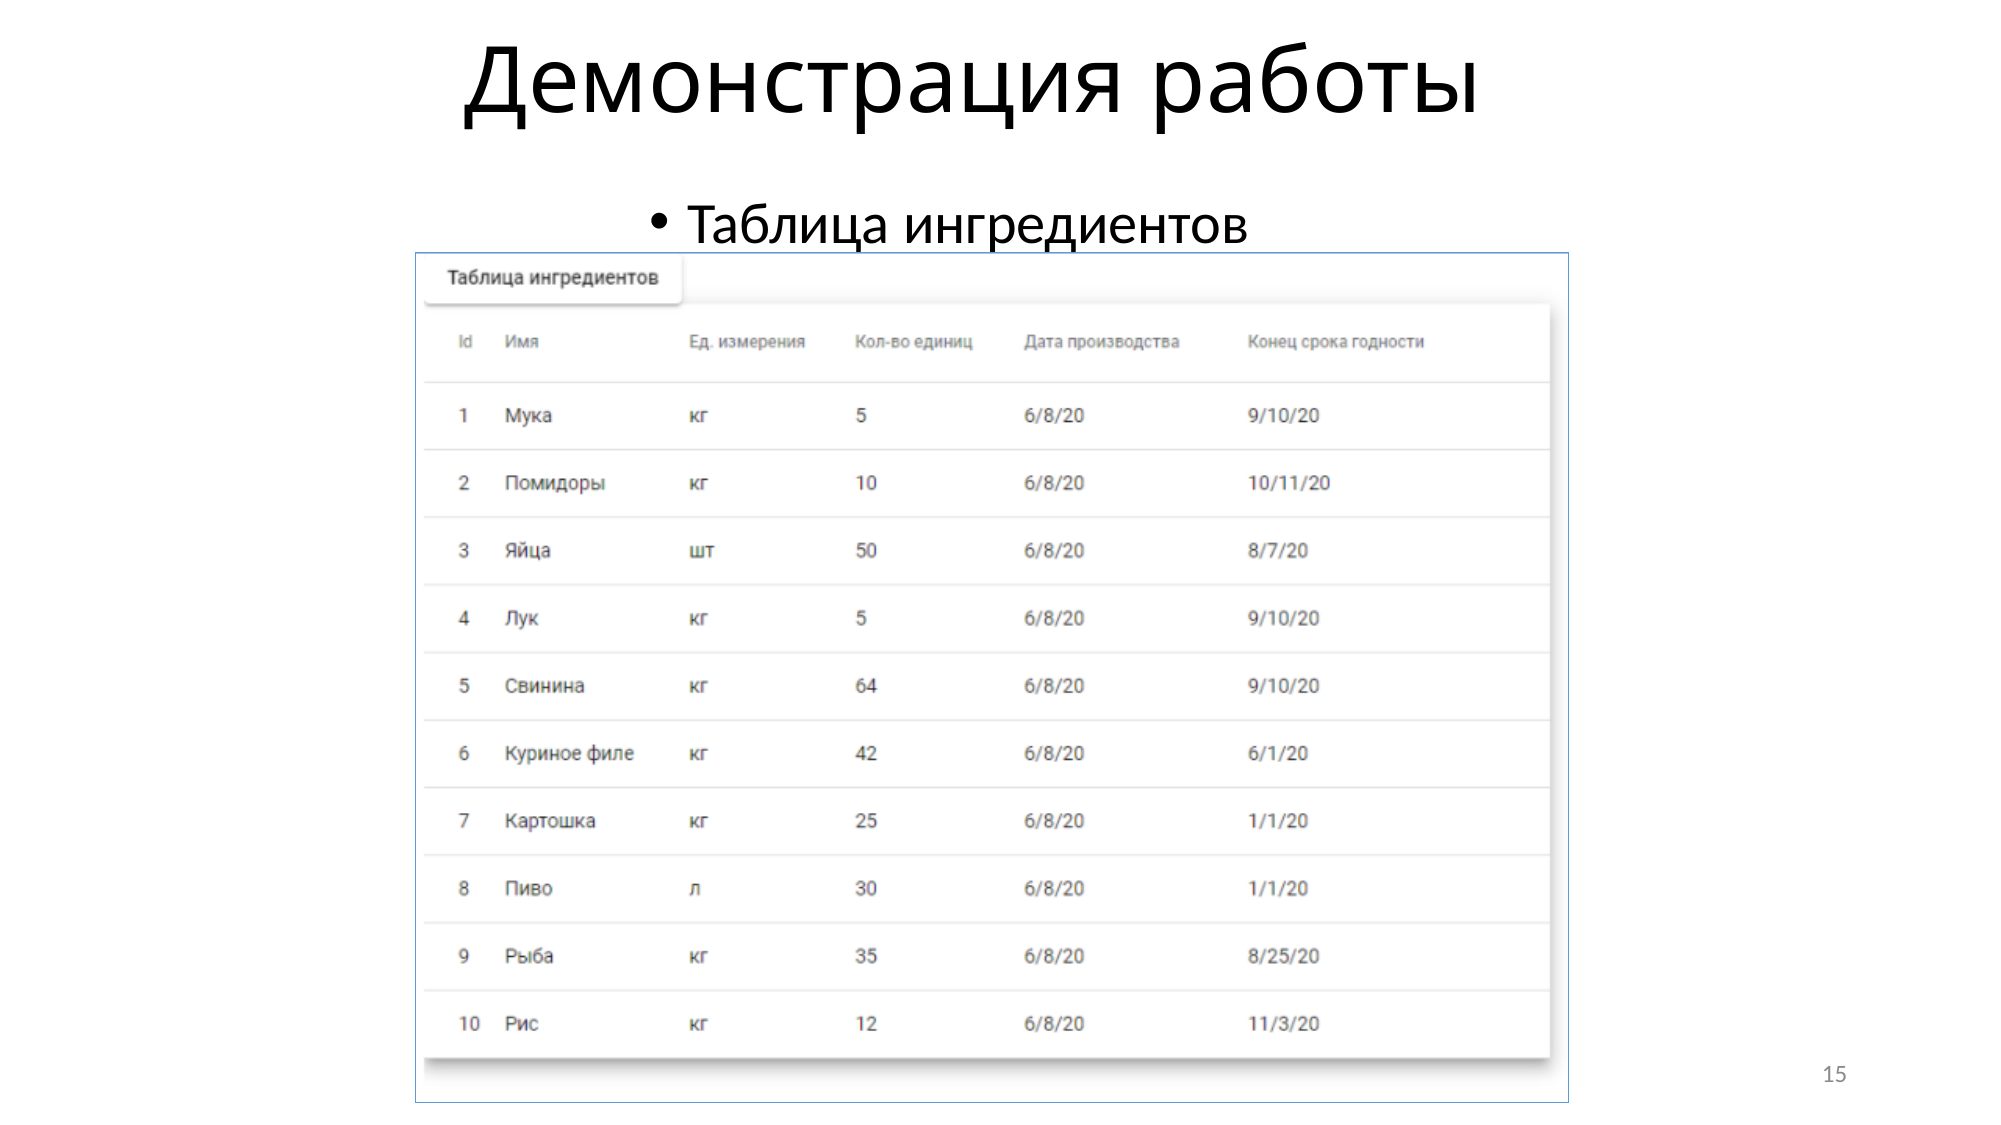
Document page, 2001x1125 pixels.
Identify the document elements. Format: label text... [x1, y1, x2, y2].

title Демонстрация работы [111, 0, 1837, 192]
list Таблица ингредиентов [634, 142, 1350, 252]
slide_number 15 [1569, 1042, 1863, 1103]
picture [415, 252, 1569, 1103]
